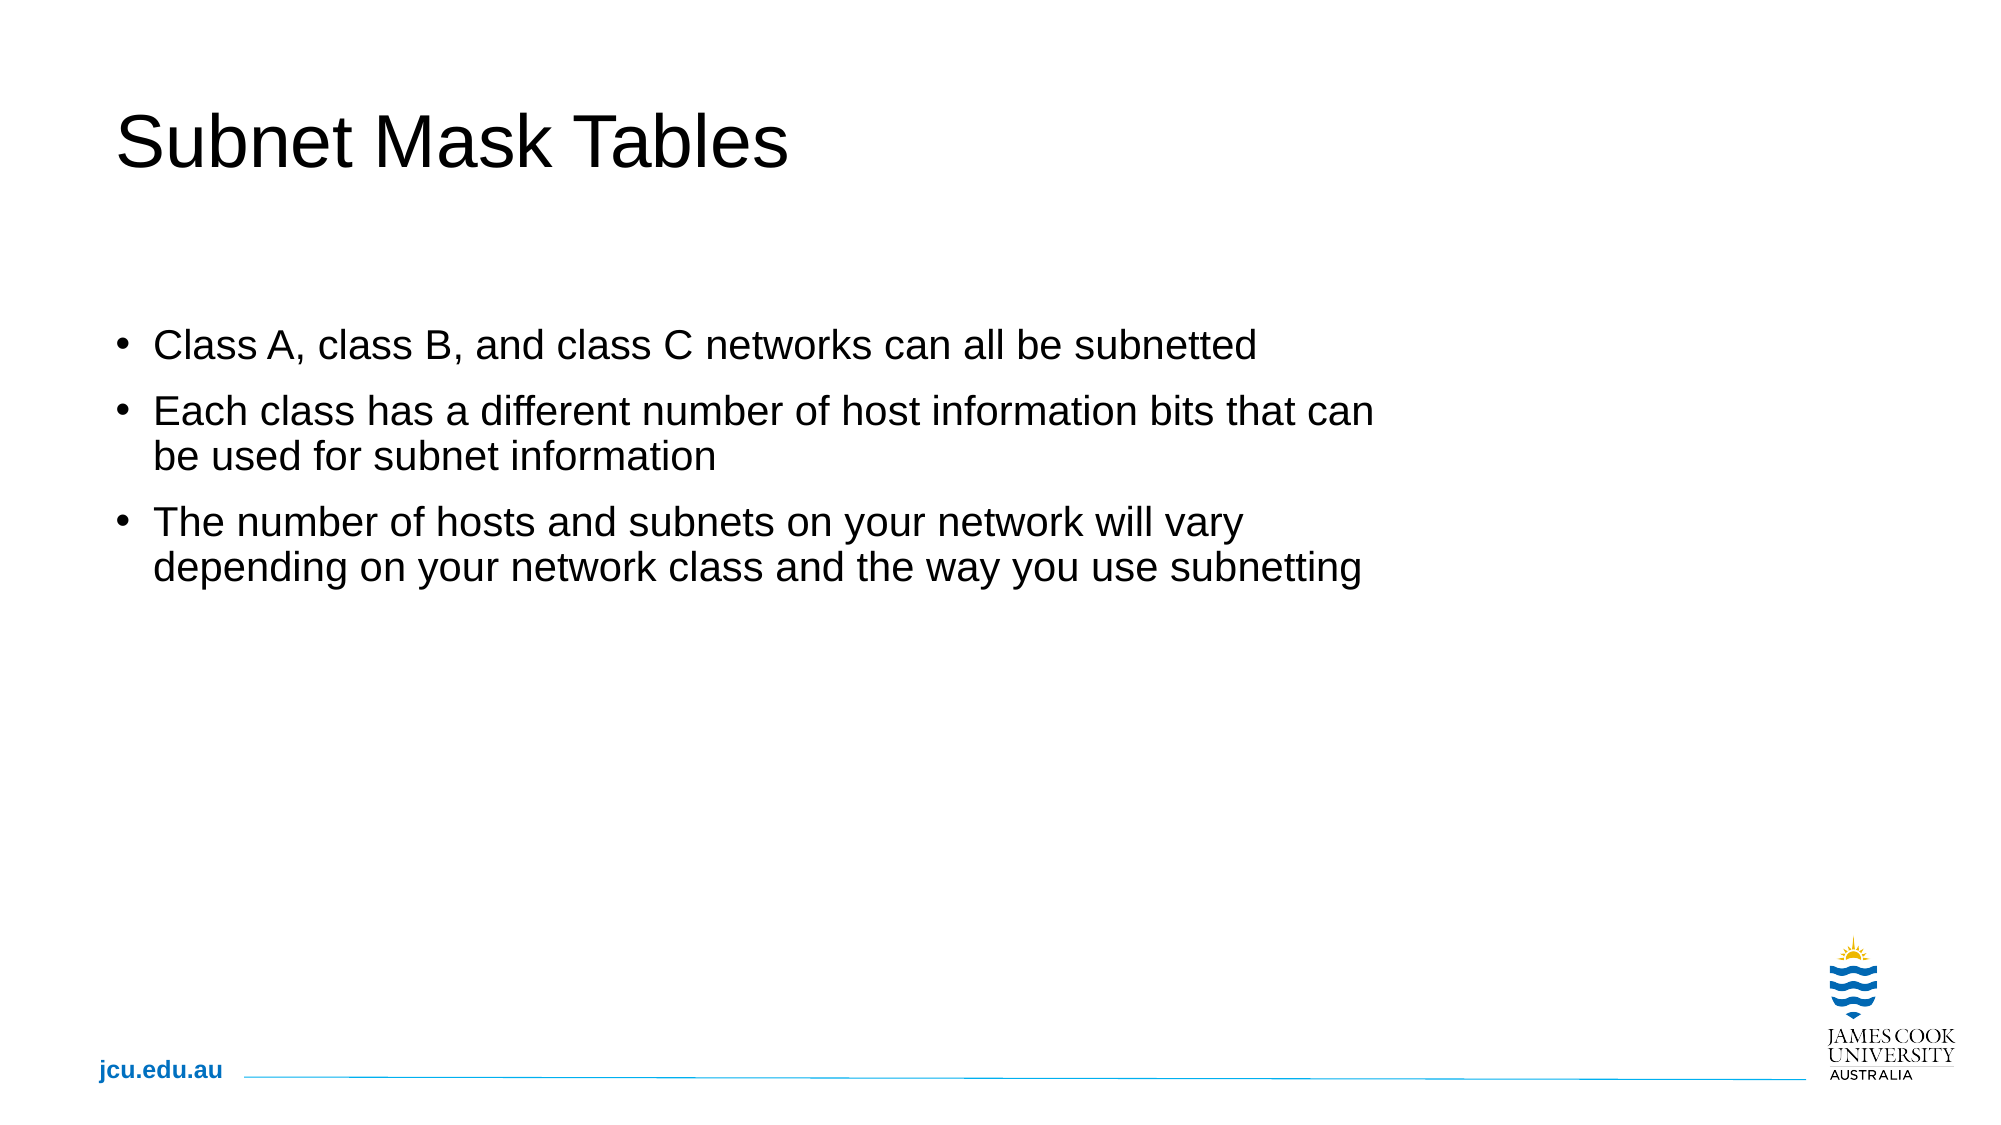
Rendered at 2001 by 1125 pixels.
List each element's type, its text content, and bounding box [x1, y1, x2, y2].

title Subnet Mask Tables [100, 95, 1863, 278]
list Class A, class B, and class C networks can all be subnetted Each class has a different number of host information bits that can be used for subnet information The number of hosts and subnets on your network will vary depending on your network class and the way you use subnetting [100, 315, 1405, 1014]
picture [1827, 934, 1956, 1080]
